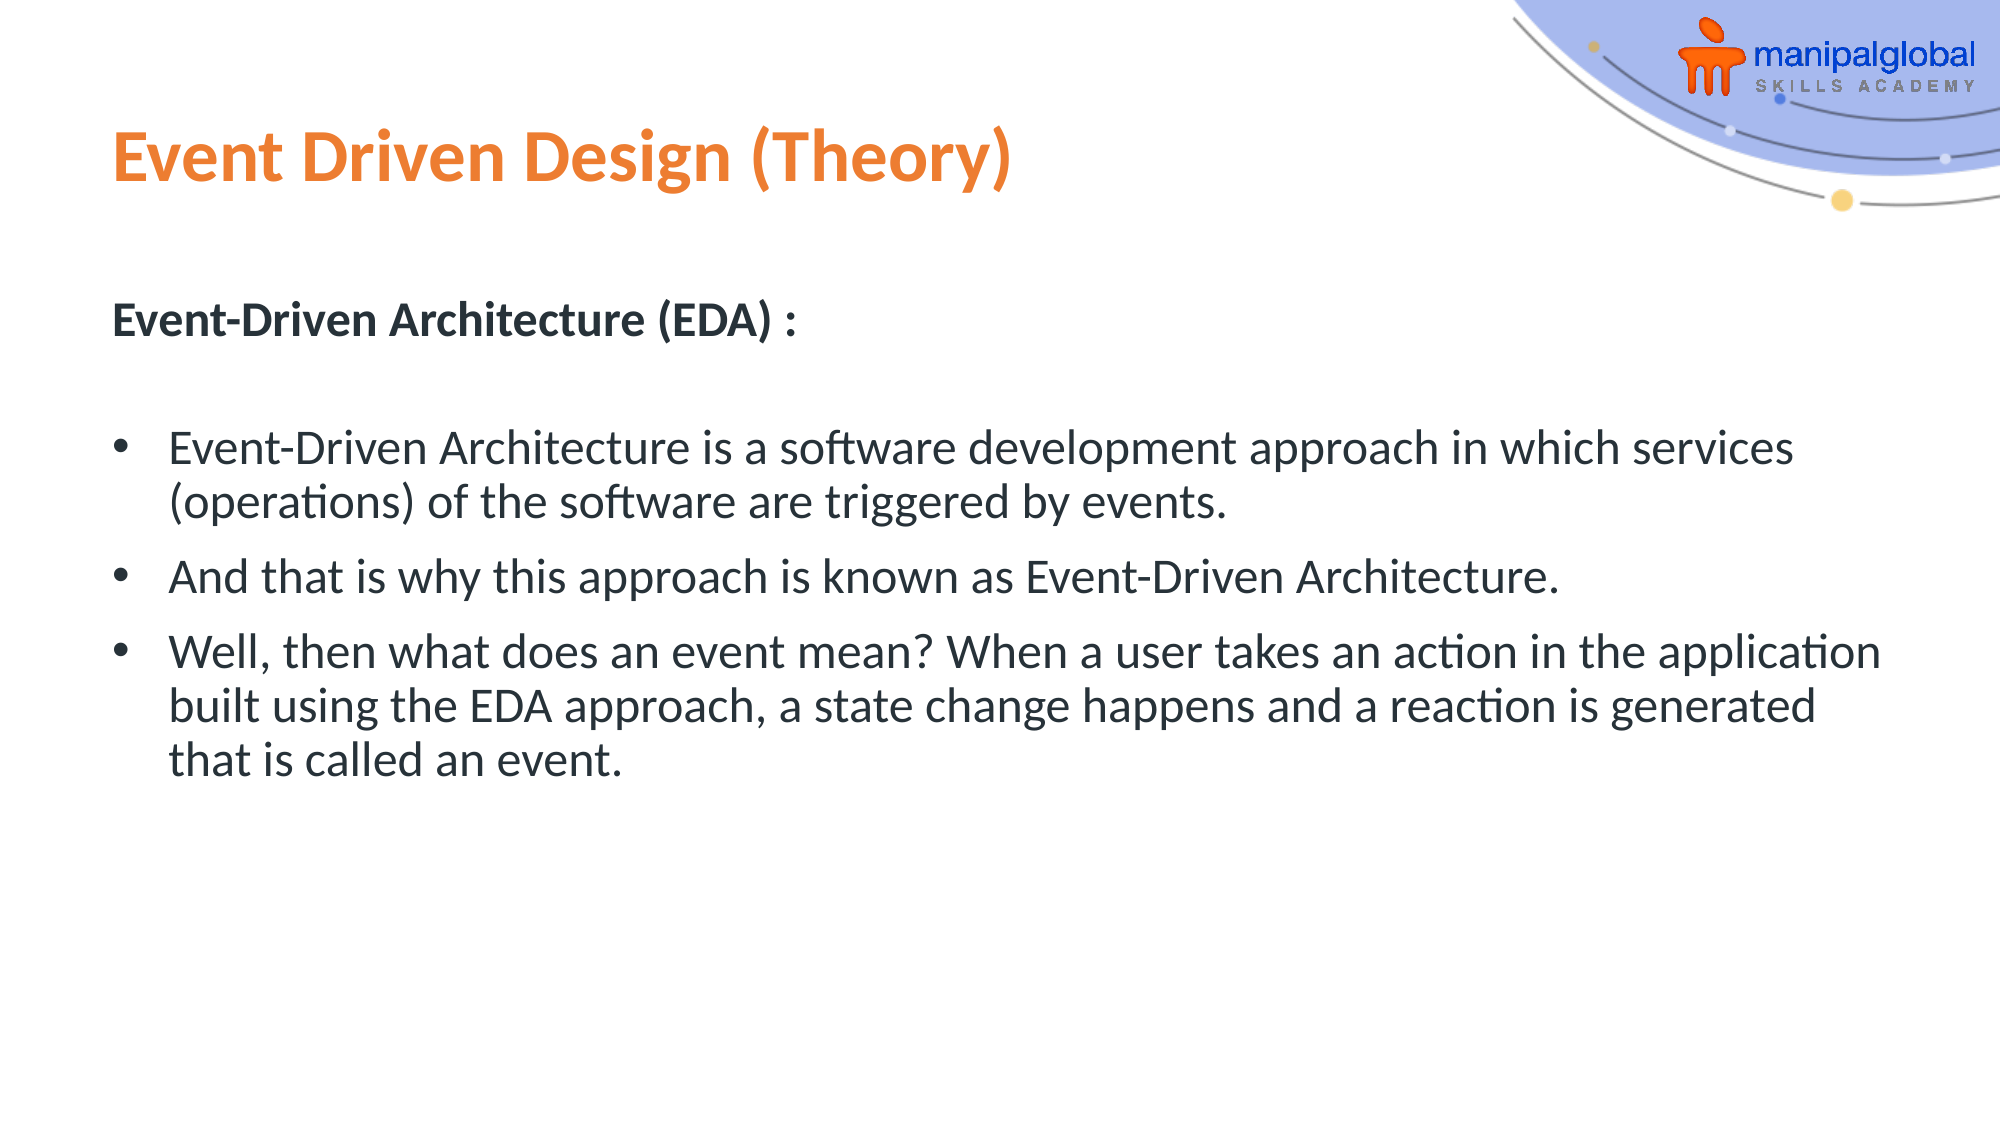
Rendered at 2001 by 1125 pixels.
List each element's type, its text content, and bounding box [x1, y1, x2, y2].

picture [0, 0, 2000, 1125]
subtitle Event Driven Design (Theory) Event-Driven Architecture (EDA) : Event-Driven Architecture is a software development approach in which services (operations) of the software are triggered by events. And that is why this approach is known as Event-Driven Architecture. Well, then what does an event mean? When a user takes an action in the application built using the EDA approach, a state change happens and a reaction is generated that is called an event. [97, 27, 1902, 1062]
